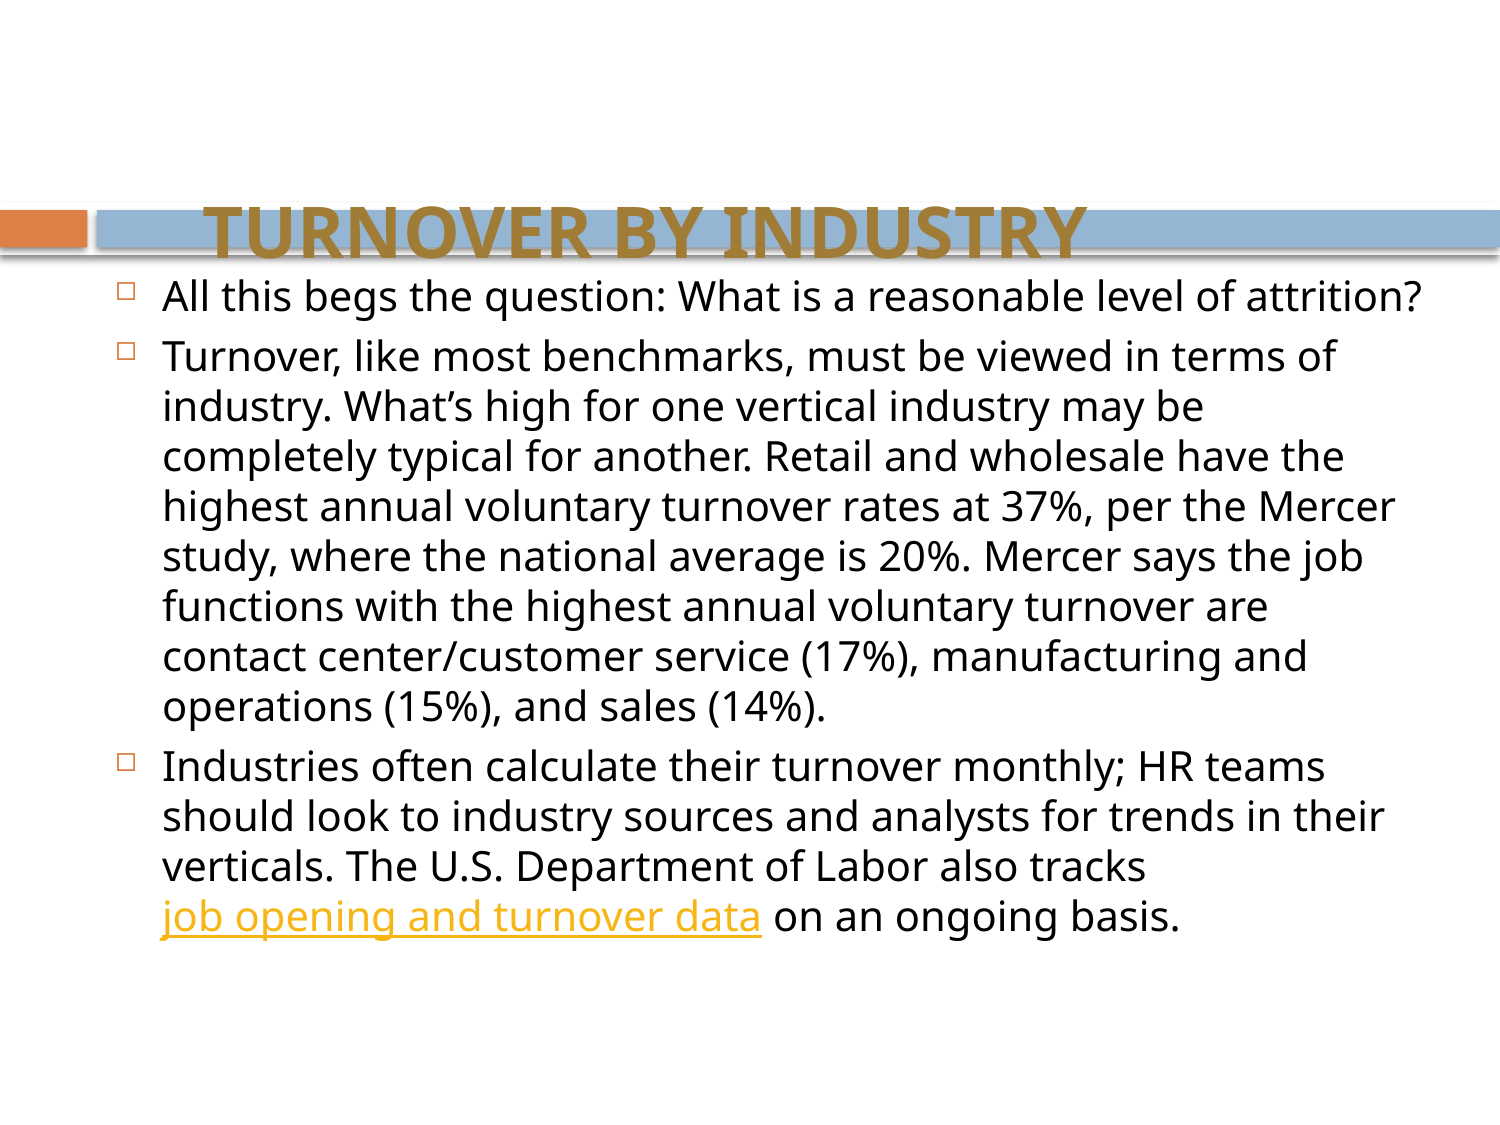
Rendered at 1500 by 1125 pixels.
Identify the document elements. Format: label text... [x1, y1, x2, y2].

title TURNOVER BY INDUSTRY [187, 93, 1500, 282]
list All this begs the question: What is a reasonable level of attrition? Turnover, like most benchmarks, must be viewed in terms of industry. What’s high for one vertical industry may be completely typical for another. Retail and wholesale have the highest annual voluntary turnover rates at 37%, per the Mercer study, where the national average is 20%. Mercer says the job functions with the highest annual voluntary turnover are contact center/customer service (17%), manufacturing and operations (15%), and sales (14%). Industries often calculate their turnover monthly; HR teams should look to industry sources and analysts for trends in their verticals. The U.S. Department of Labor also tracks job opening and turnover data on an ongoing basis. [100, 262, 1438, 1000]
